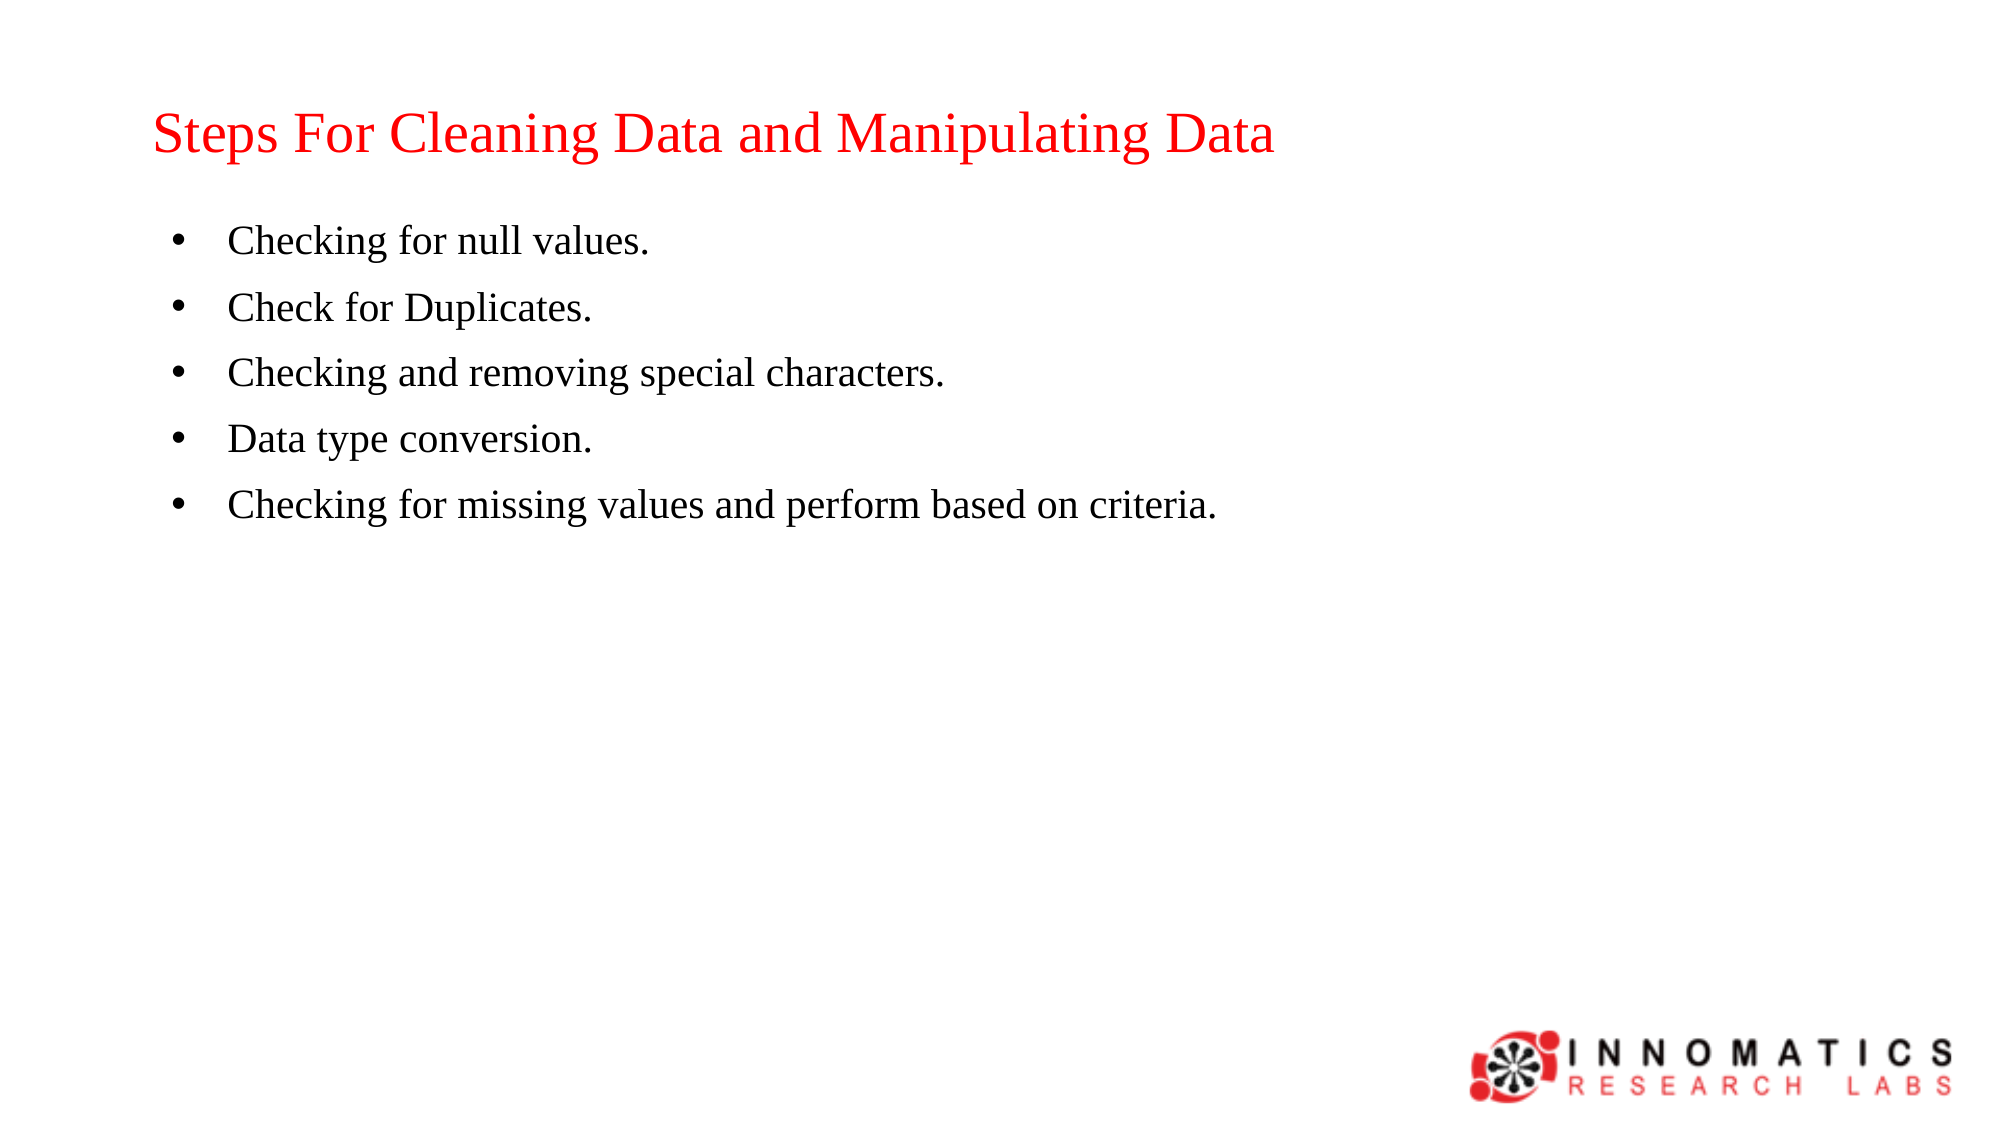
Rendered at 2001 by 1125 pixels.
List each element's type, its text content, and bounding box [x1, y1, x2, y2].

title Steps For Cleaning Data and Manipulating Data [137, 59, 1863, 209]
list Checking for null values. Check for Duplicates. Checking and removing special characters. Data type conversion. Checking for missing values and perform based on criteria. [137, 211, 1863, 1014]
picture [1445, 1014, 1975, 1125]
